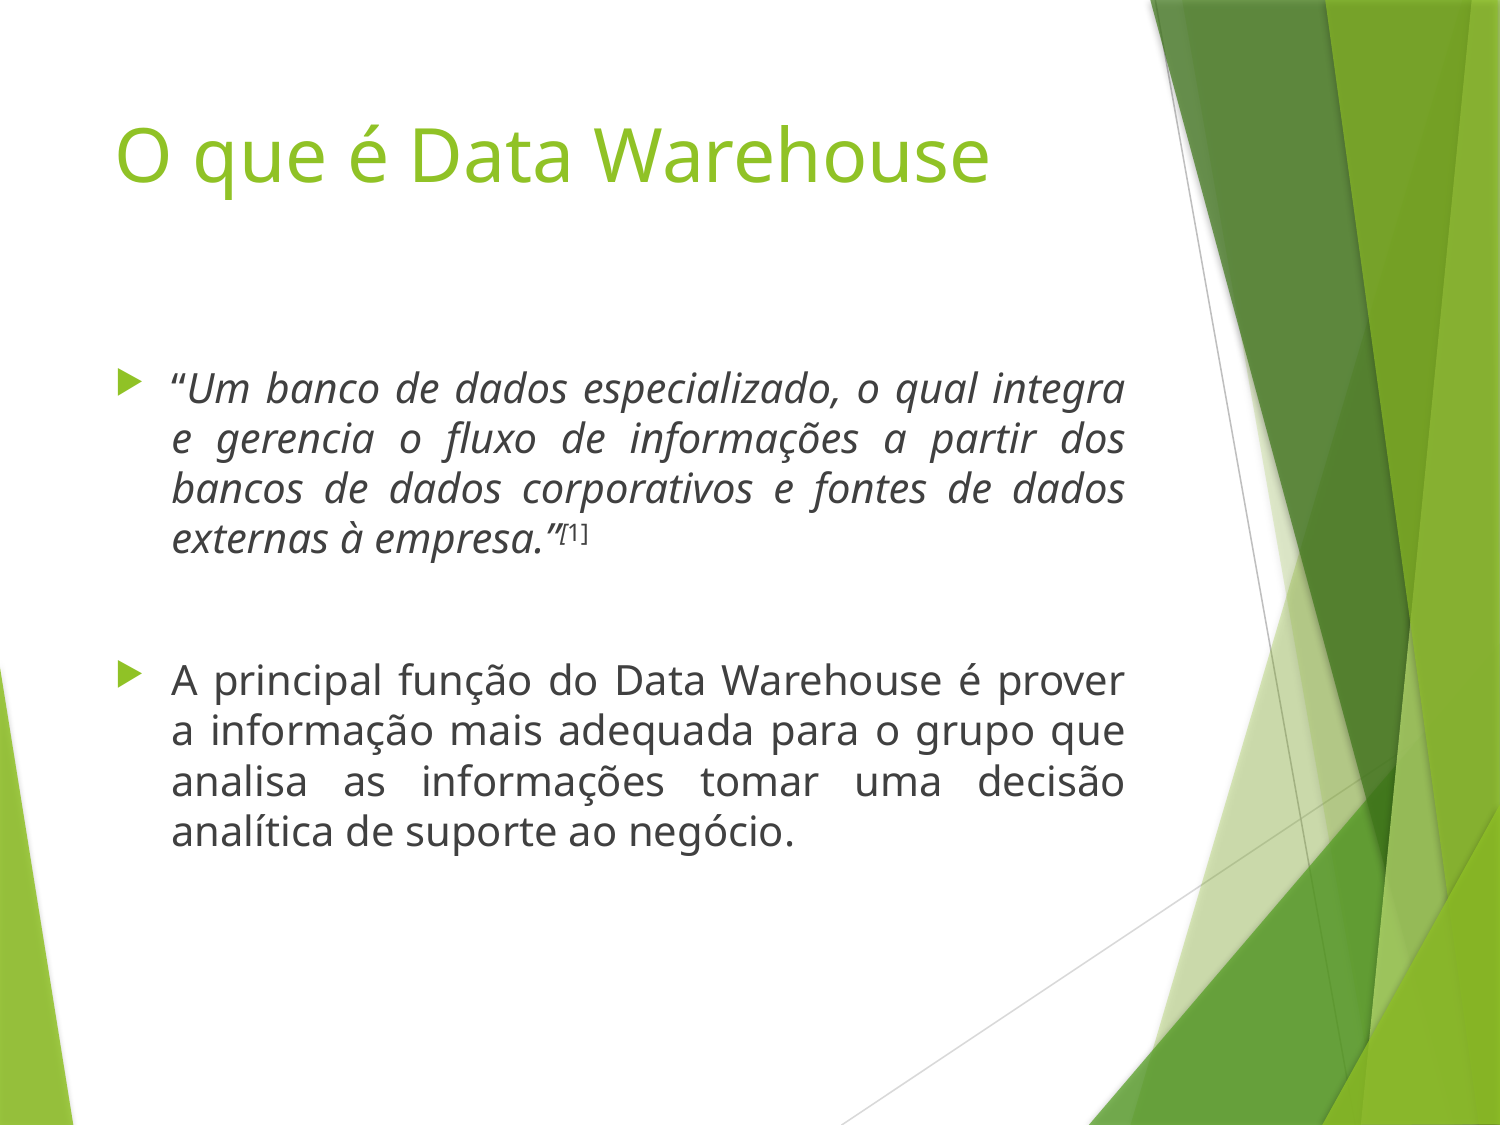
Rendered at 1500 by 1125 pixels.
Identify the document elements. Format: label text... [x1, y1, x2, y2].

list “Um banco de dados especializado, o qual integra e gerencia o fluxo de informações a partir dos bancos de dados corporativos e fontes de dados externas à empresa.”[1] A principal função do Data Warehouse é prover a informação mais adequada para o grupo que analisa as informações tomar uma decisão analítica de suporte ao negócio. [99, 354, 1142, 992]
title O que é Data Warehouse [99, 99, 1142, 317]
